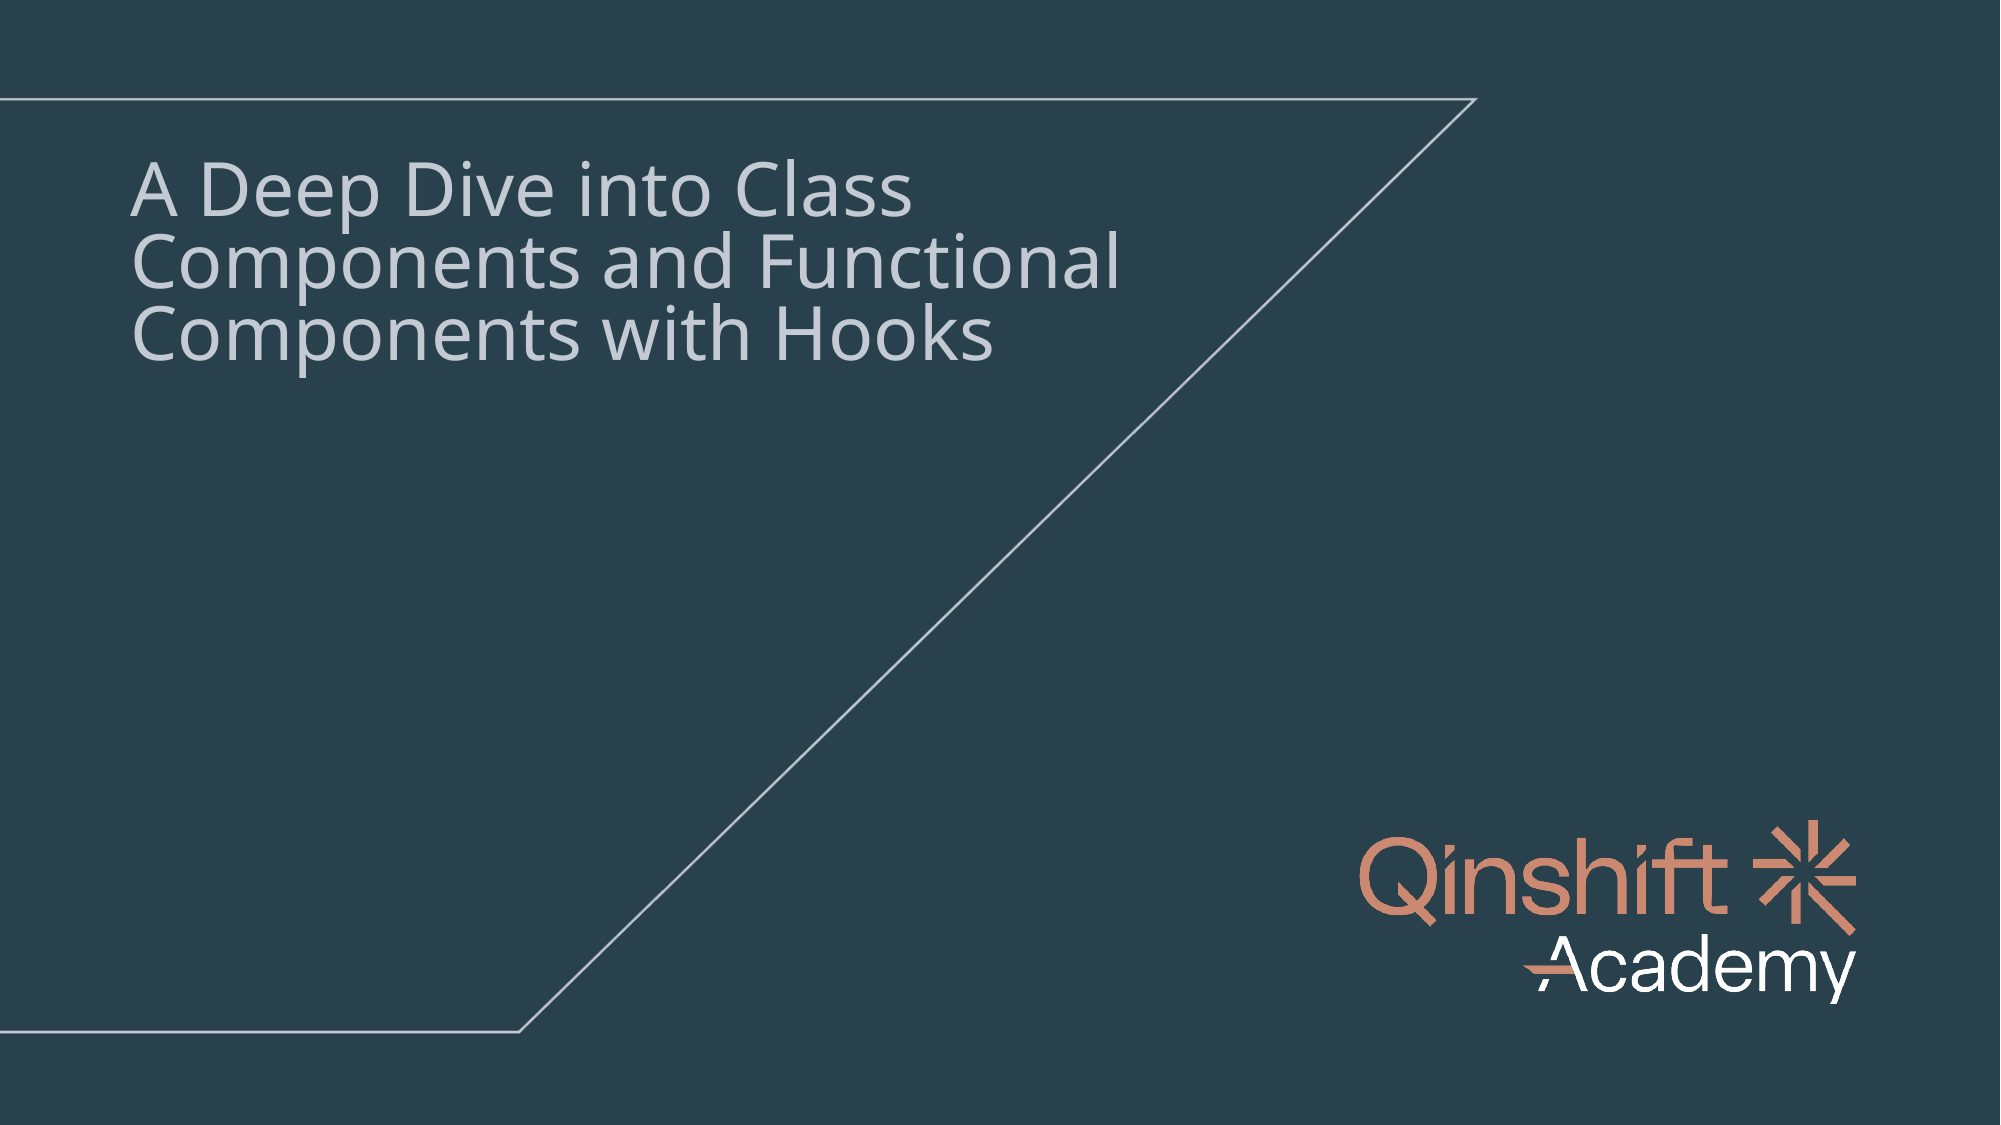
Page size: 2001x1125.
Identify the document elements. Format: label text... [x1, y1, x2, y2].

picture [0, 78, 1857, 1056]
title A Deep Dive into Class Components and Functional Components with Hooks [122, 150, 1223, 975]
